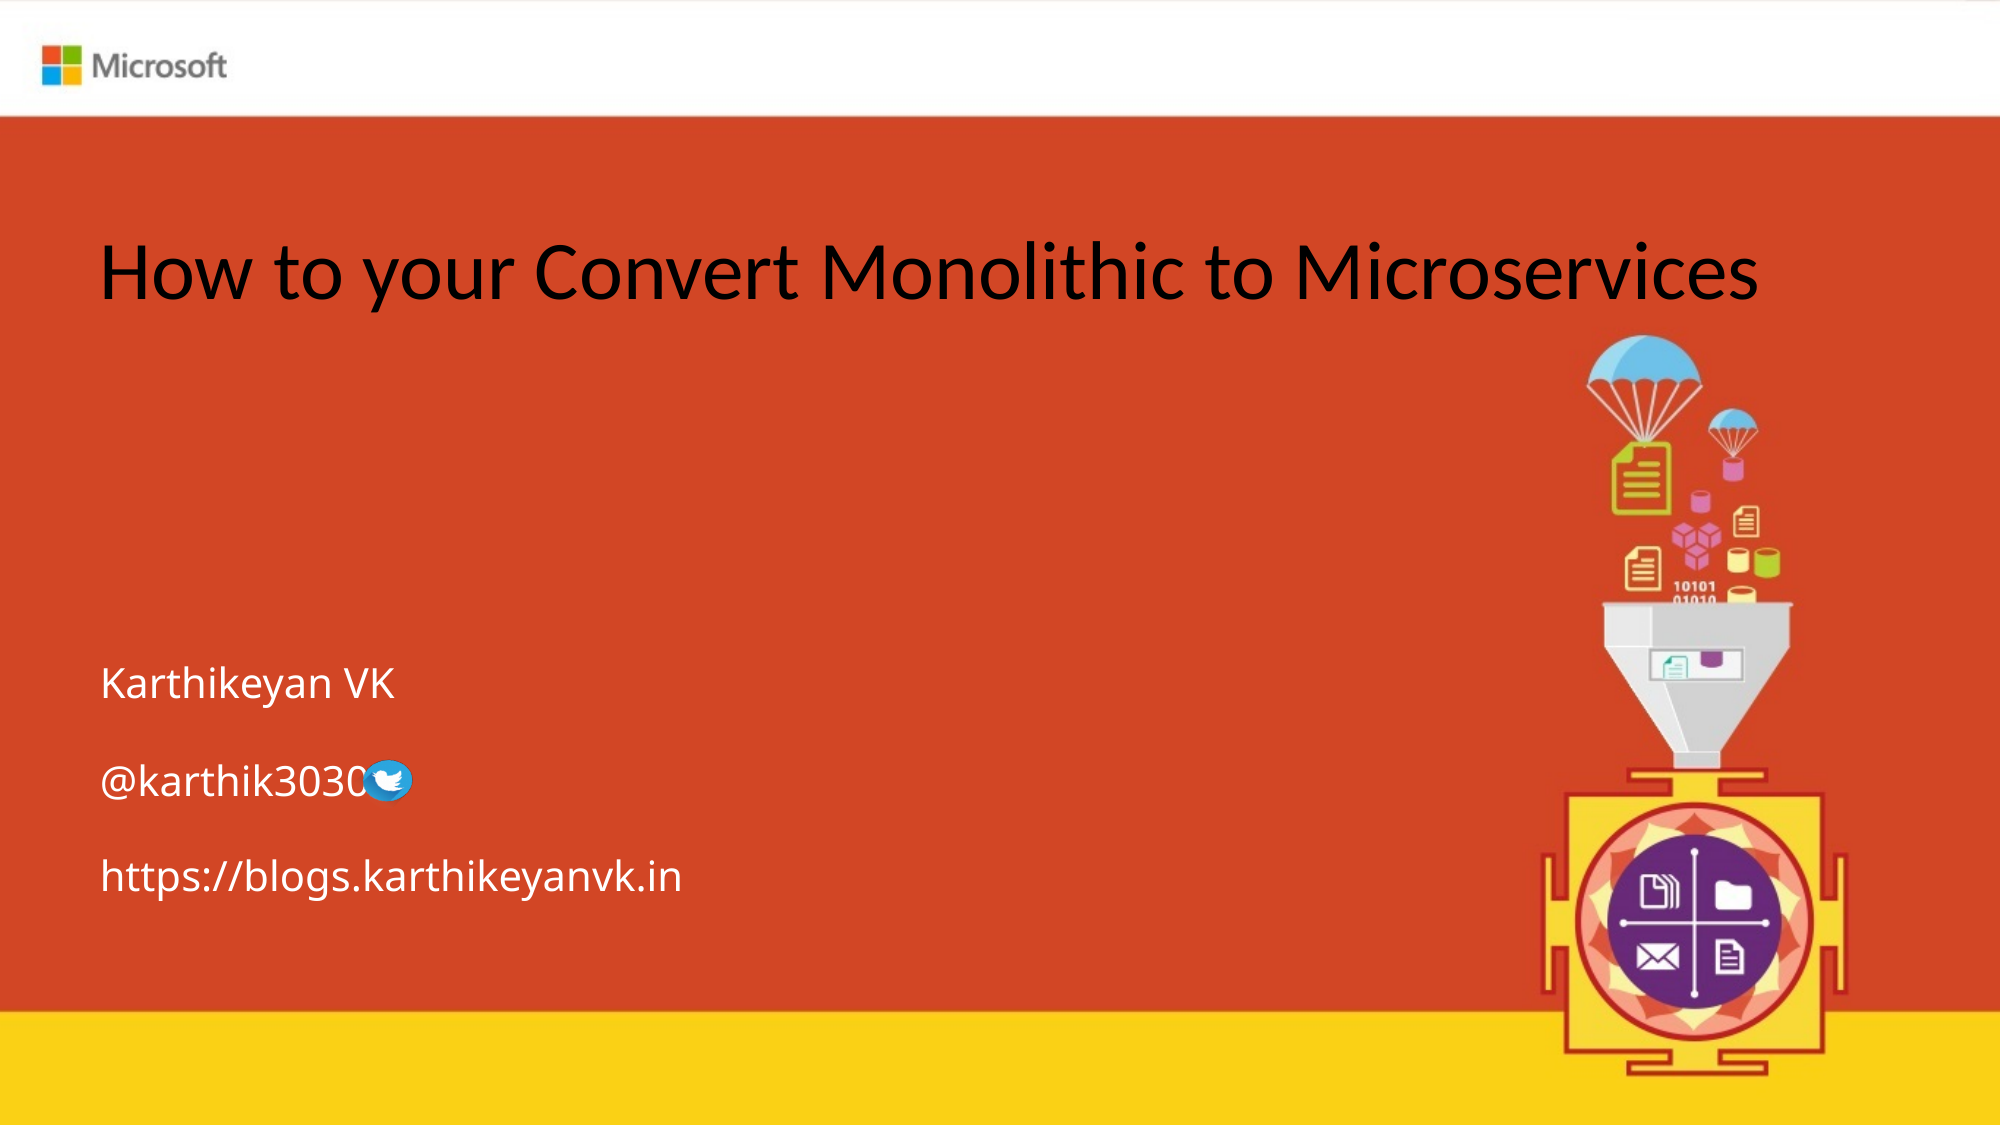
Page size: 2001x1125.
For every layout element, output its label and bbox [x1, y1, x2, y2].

picture [0, 0, 2000, 1125]
text_box [85, 747, 1189, 813]
